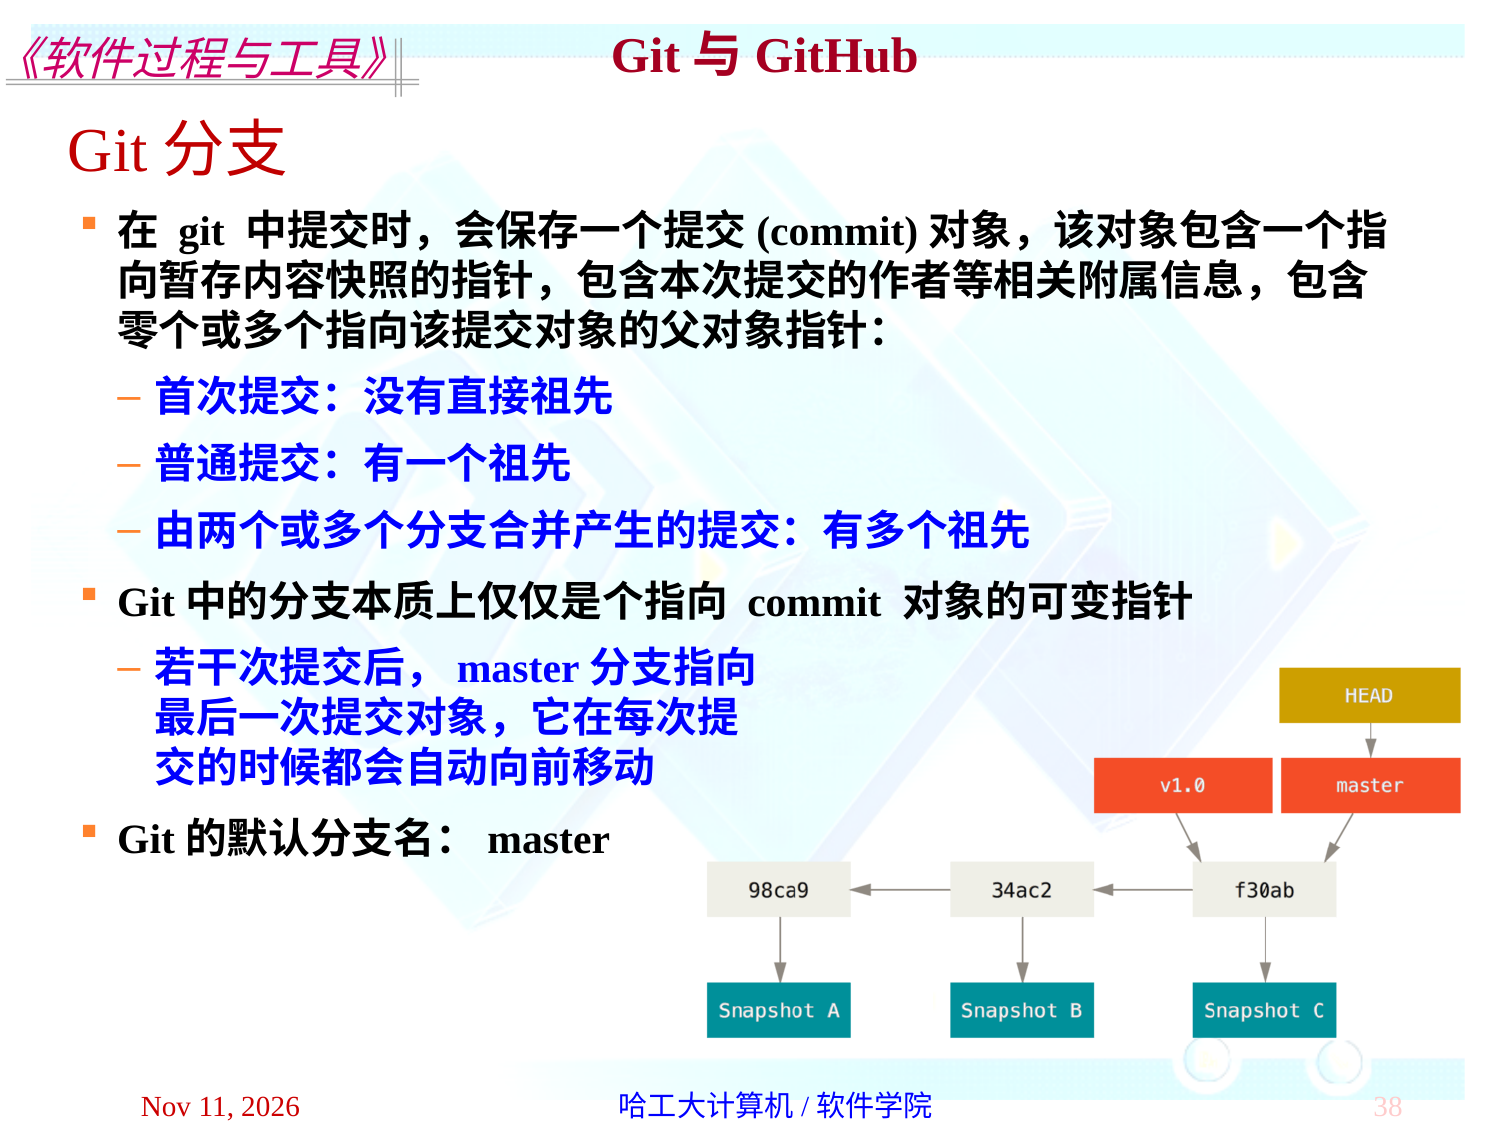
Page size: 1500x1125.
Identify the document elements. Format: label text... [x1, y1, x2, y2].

text_box Git分支 [53, 101, 1447, 209]
text_box Git与GitHub [389, 15, 1140, 90]
picture [690, 637, 1475, 1059]
text_box 在 git 中提交时，会保存一个提交(commit)对象，该对象包含一个指向暂存内容快照的指针，包含本次提交的作者等相关附属信息，包含零个或多个指向该提交对象的父对象指针： 首次提交：没有直接祖先 普通提交：有一个祖先 由两个或多个分支合并产生的提交：有多个祖先 Git中的分支本质上仅仅是个指向 commit 对象的可变指针 若干次提交后，master分支指向 最后一次提交对象，它在每次提 交的时候都会自动向前移动 Git的默认分支名：master [64, 196, 1412, 1035]
